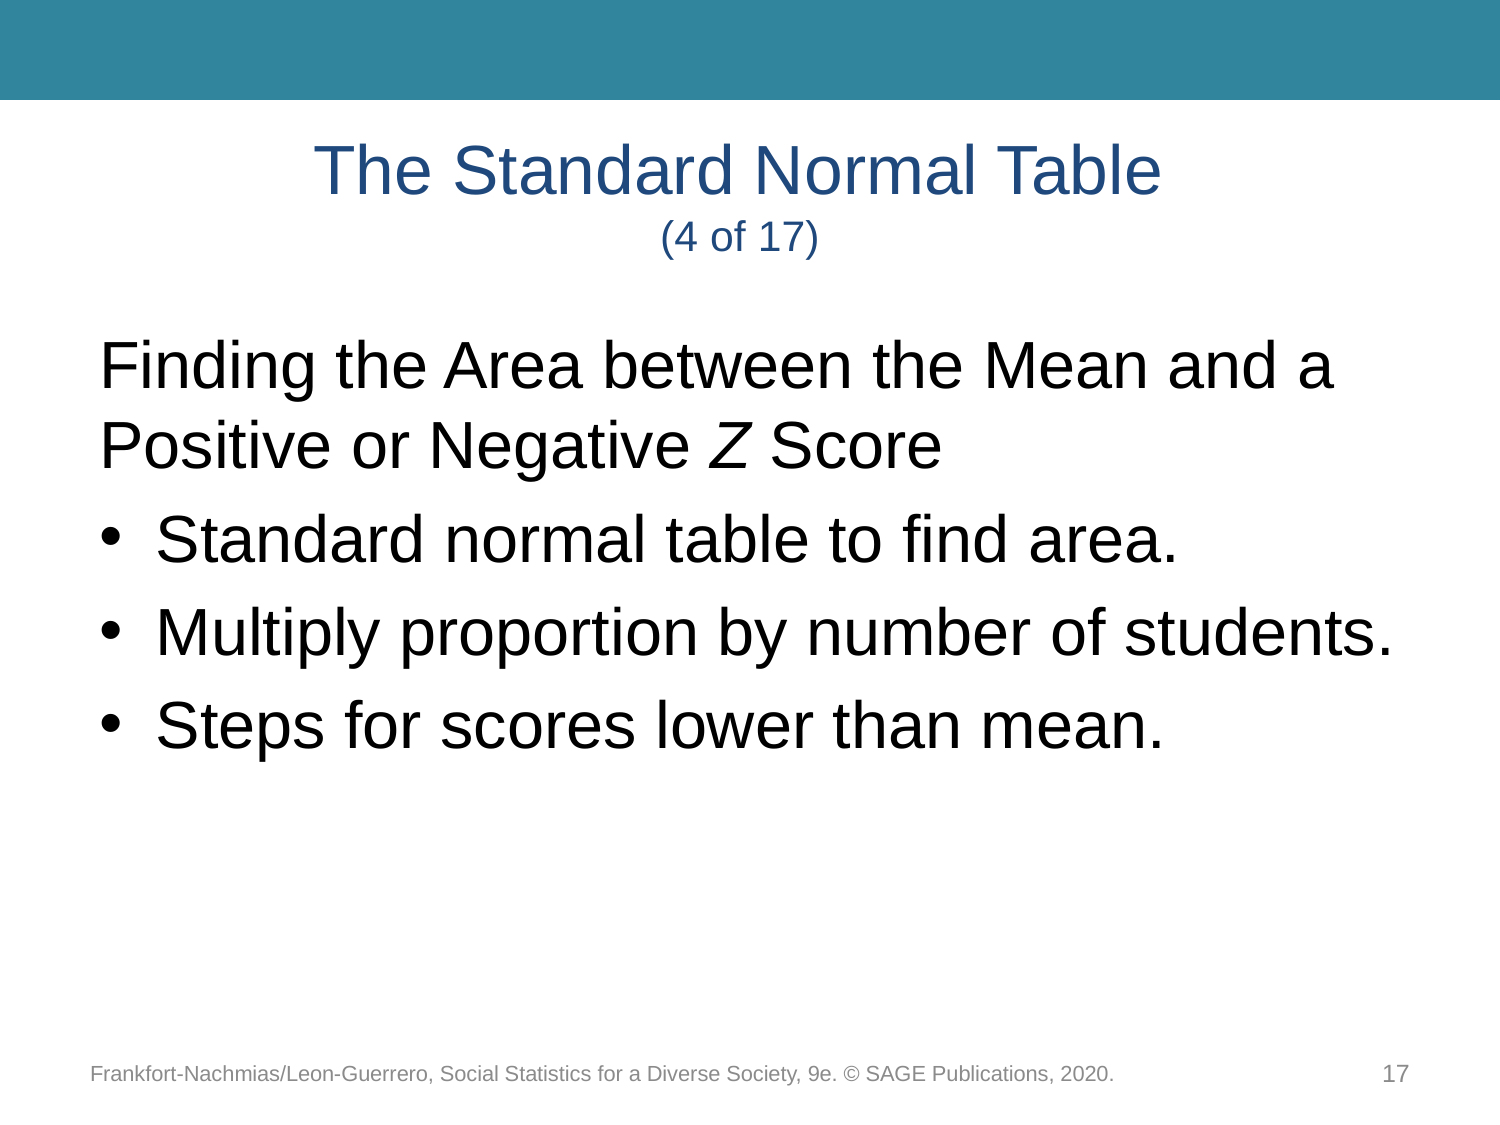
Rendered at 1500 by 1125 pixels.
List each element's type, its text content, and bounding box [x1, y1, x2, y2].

title The Standard Normal Table (4 of 17) [64, 117, 1415, 268]
list Finding the Area between the Mean and a Positive or Negative Z Score Standard normal table to find area. Multiply proportion by number of students. Steps for scores lower than mean. [84, 314, 1426, 1004]
footer Frankfort-Nachmias/Leon-Guerrero, Social Statistics for a Diverse Society, 9e. © SAGE Publications, 2020. [75, 1042, 1313, 1103]
slide_number 17 [1350, 1042, 1425, 1103]
